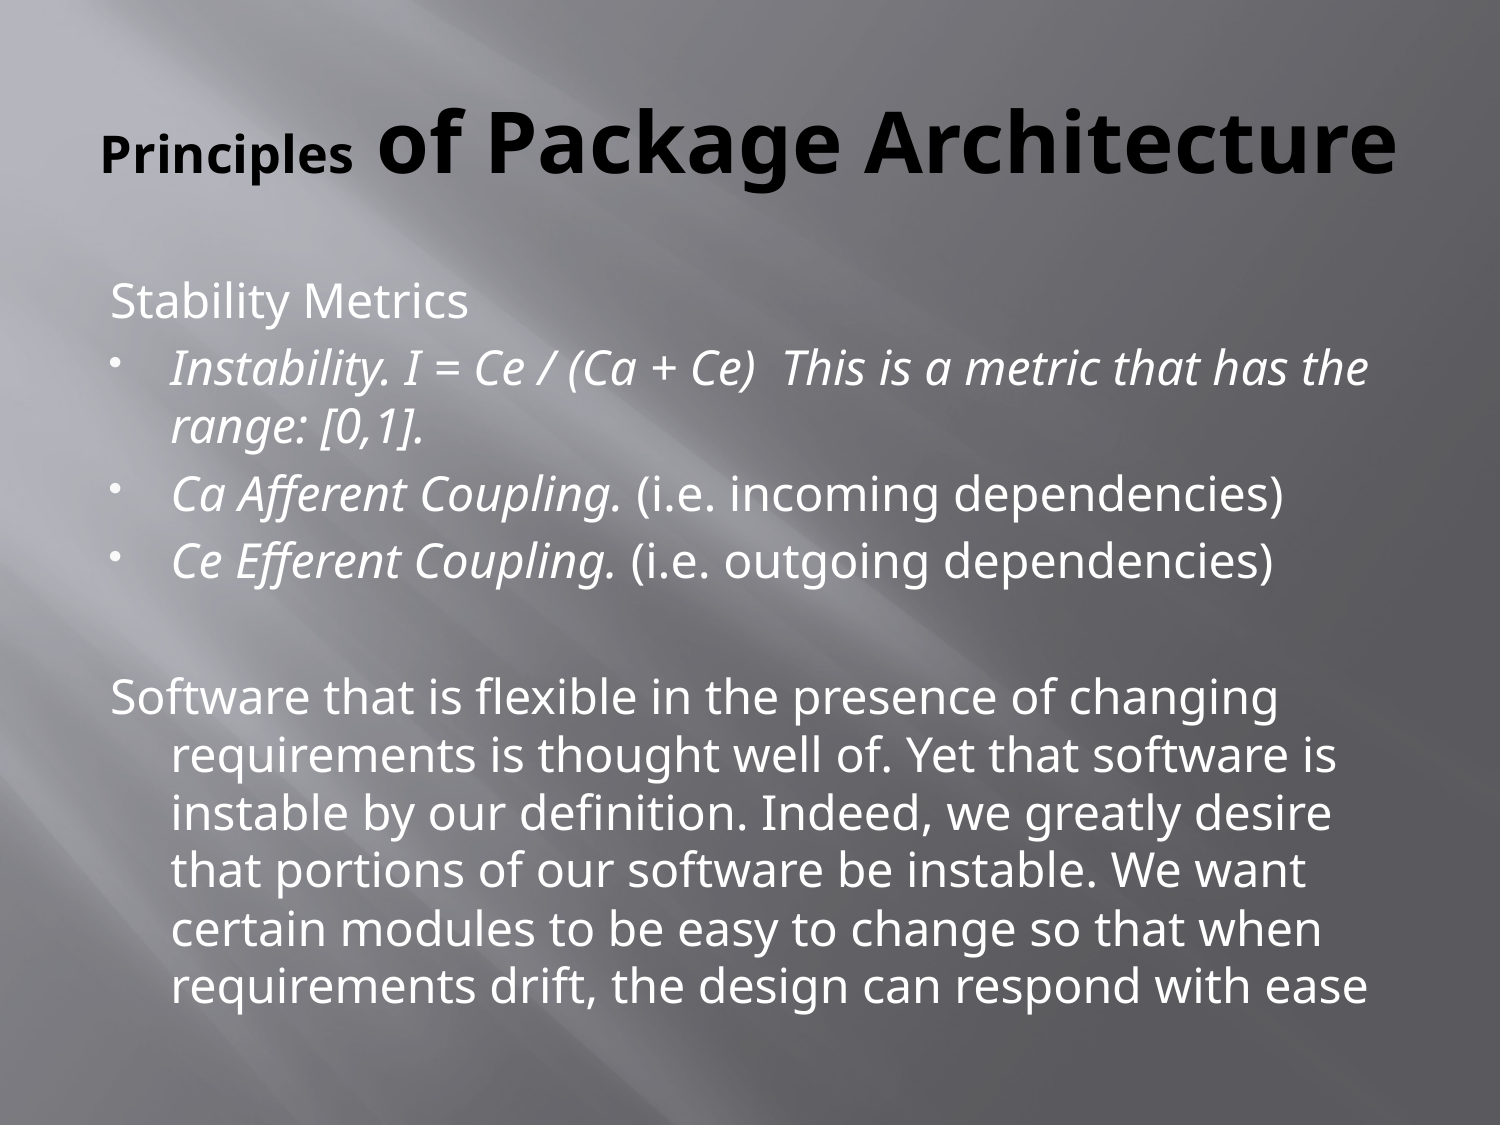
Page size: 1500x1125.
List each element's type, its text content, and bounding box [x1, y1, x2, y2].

title Principles of Package Architecture [75, 45, 1425, 233]
list Stability Metrics Instability. I = Ce / (Ca + Ce) This is a metric that has the range: [0,1]. Ca Afferent Coupling. (i.e. incoming dependencies) Ce Efferent Coupling. (i.e. outgoing dependencies) Software that is flexible in the presence of changing requirements is thought well of. Yet that software is instable by our definition. Indeed, we greatly desire that portions of our software be instable. We want certain modules to be easy to change so that when requirements drift, the design can respond with ease [75, 262, 1425, 1035]
